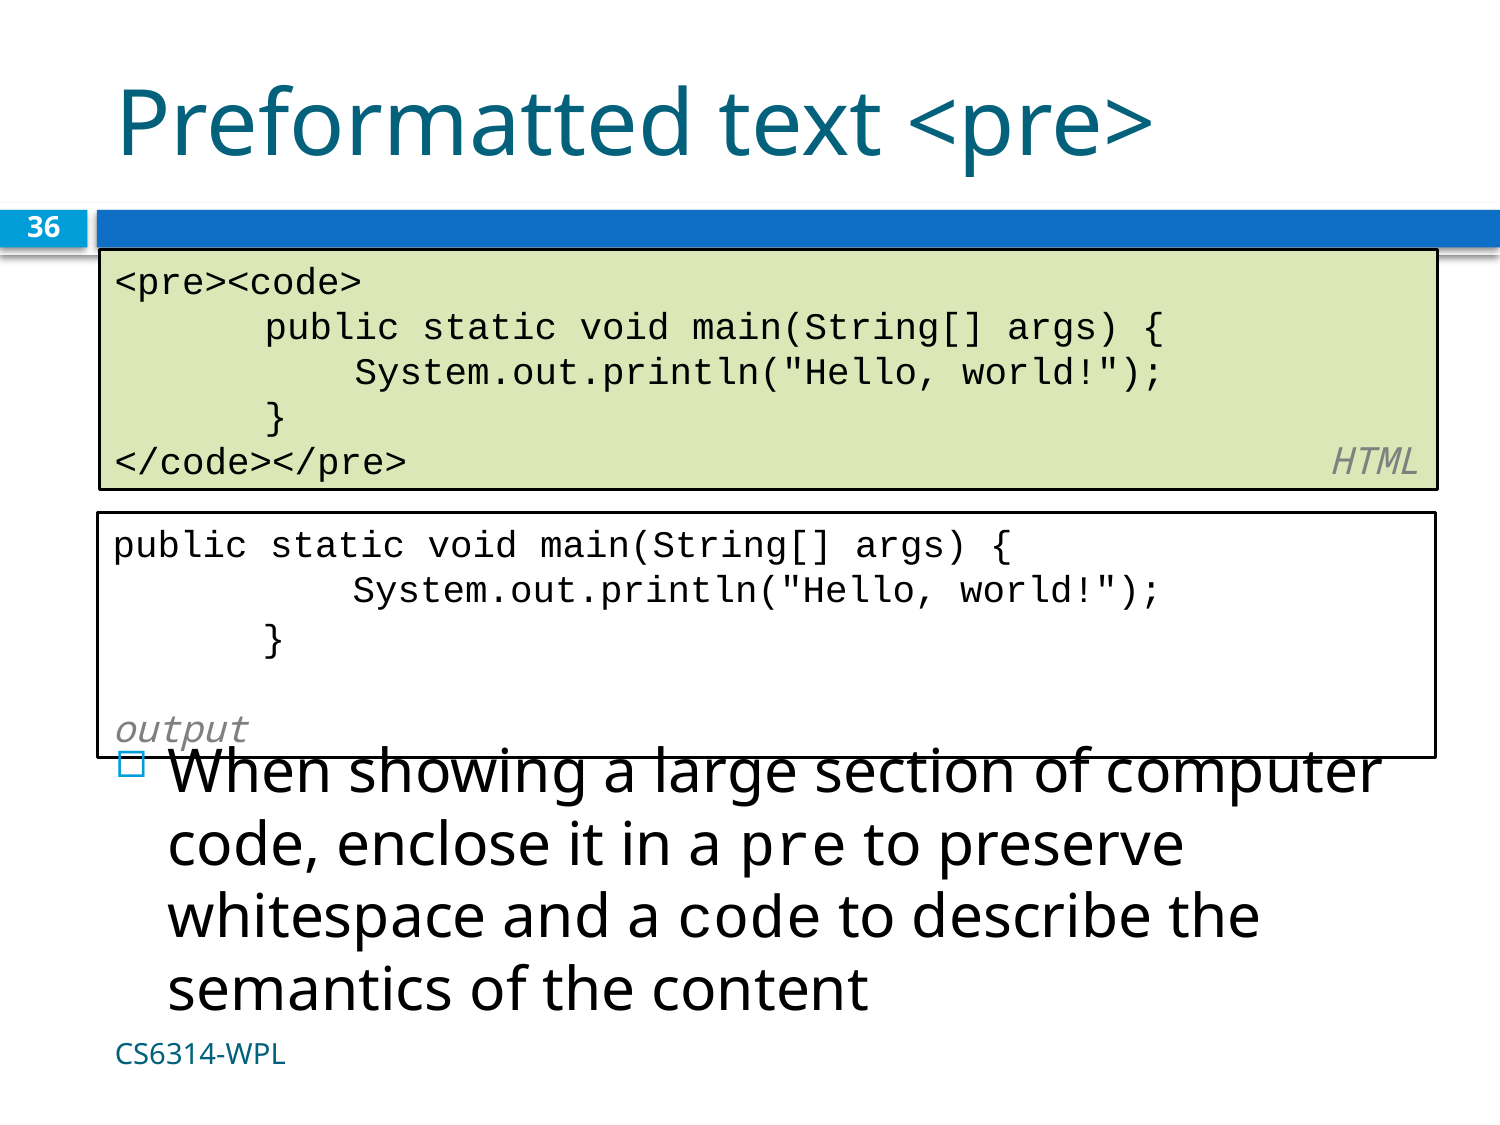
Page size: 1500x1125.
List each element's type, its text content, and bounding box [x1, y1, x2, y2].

text_box public static void main(String[] args) { System.out.println("Hello, world!"); } output [97, 512, 1436, 758]
footer CS6314-WPL [99, 1025, 990, 1085]
title Preformatted text <pre> [100, 37, 1439, 201]
list When showing a large section of computer code, enclose it in a pre to preserve whitespace and a code to describe the semantics of the content [100, 724, 1439, 988]
text_box <pre><code> public static void main(String[] args) { System.out.println("Hello, world!"); } </code></pre> HTML [99, 249, 1438, 490]
slide_number 36 [0, 208, 88, 249]
